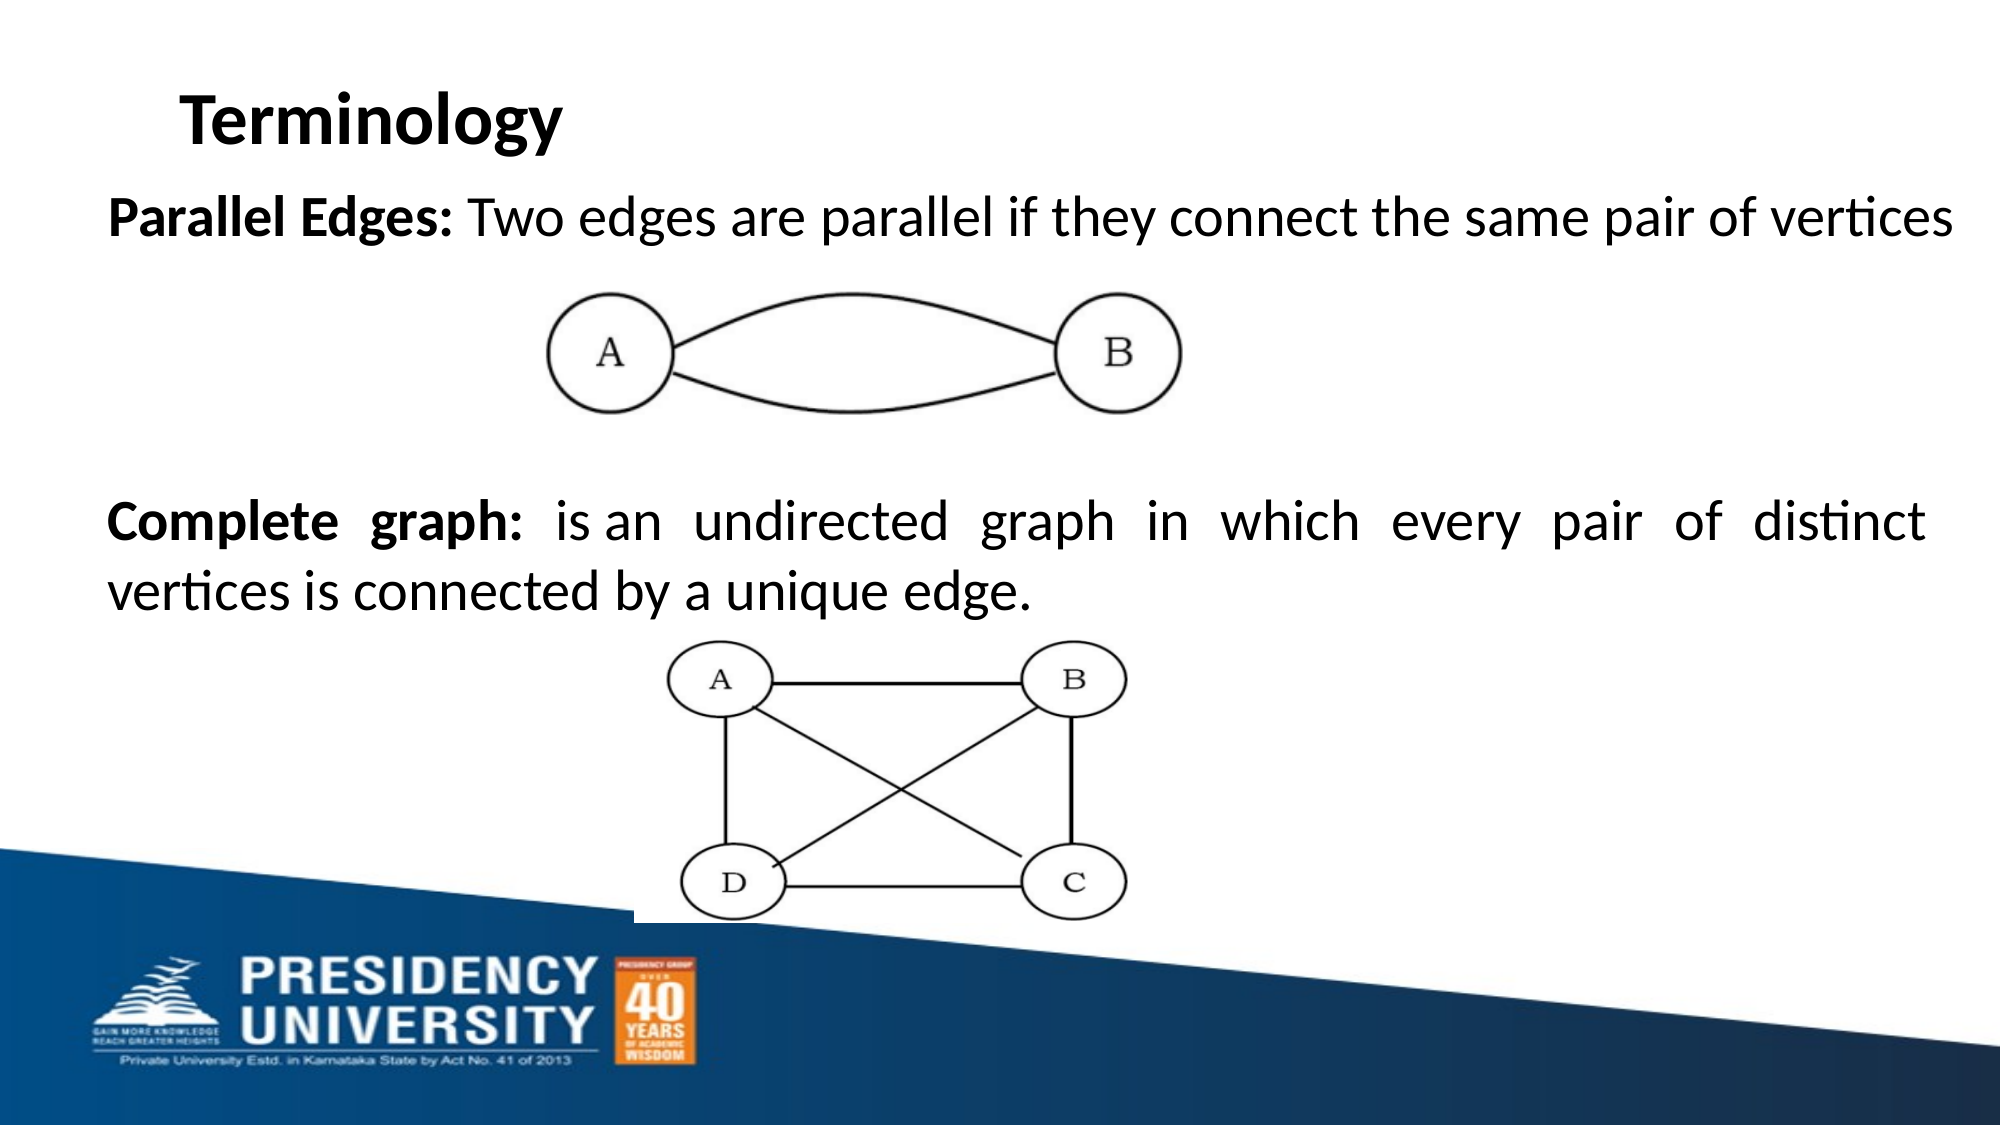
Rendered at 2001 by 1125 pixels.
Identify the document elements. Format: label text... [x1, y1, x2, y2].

picture [0, 625, 2000, 1125]
text_box Parallel Edges: Two edges are parallel if they connect the same pair of vertices [93, 171, 1971, 256]
text_box Complete graph: is an undirected graph in which every pair of distinct vertices is connected by a unique edge. [92, 474, 1943, 630]
text_box Terminology [164, 62, 580, 168]
picture [487, 256, 1209, 440]
